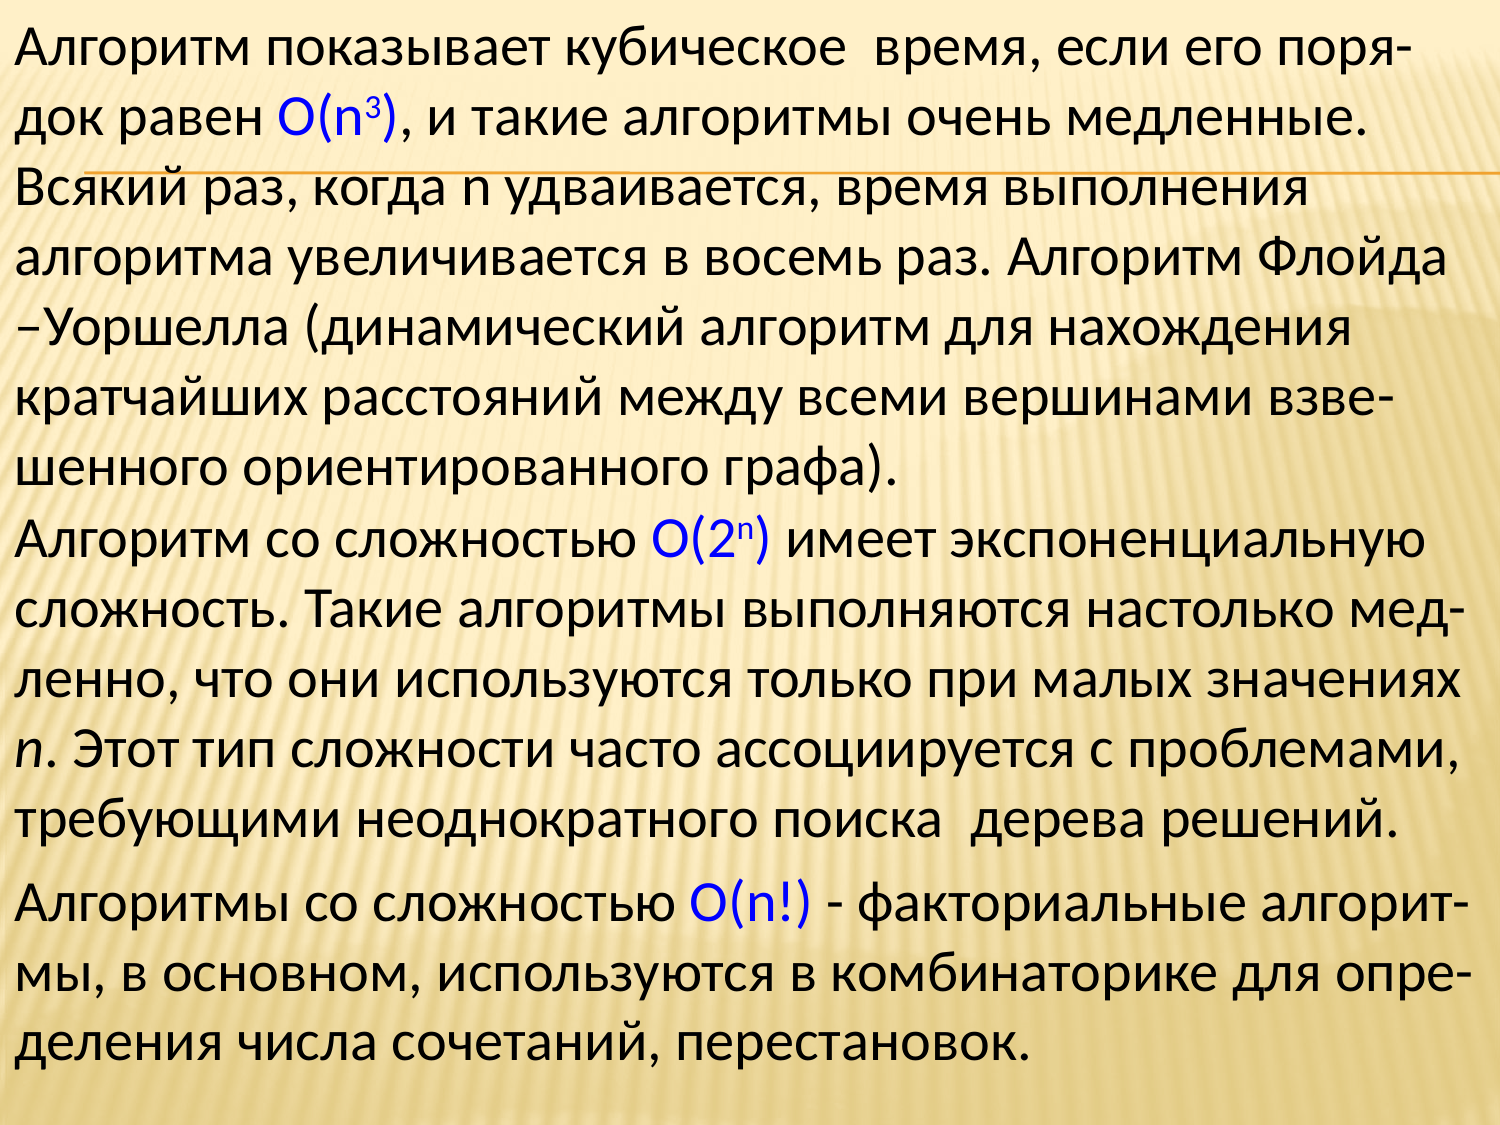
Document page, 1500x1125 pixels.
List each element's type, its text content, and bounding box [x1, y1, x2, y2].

text_box Алгоритм показывает кубическое время, если его поря-док равен О(n3), и такие алгоритмы очень медленные. Всякий раз, когда n удваивается, время выполнения алгоритма увеличивается в восемь раз. Алгоритм Флойда –Уоршелла (динамический алгоритм для нахождения кратчайших расстояний между всеми вершинами взве-шенного ориентированного графа). [0, 0, 1500, 491]
text_box Алгоритмы со сложностью О(n!) - факториальные алгорит-мы, в основном, используются в комбинаторике для опре-деления числа сочетаний, перестановок. [0, 855, 1500, 1080]
text_box Алгоритм со сложностью О(2n) имеет экспоненциальную сложность. Такие алгоритмы выполняются настолько мед-ленно, что они используются только при малых значениях n. Этот тип сложности часто ассоциируется с проблемами, требующими неоднократного поиска дерева решений. [0, 491, 1500, 855]
